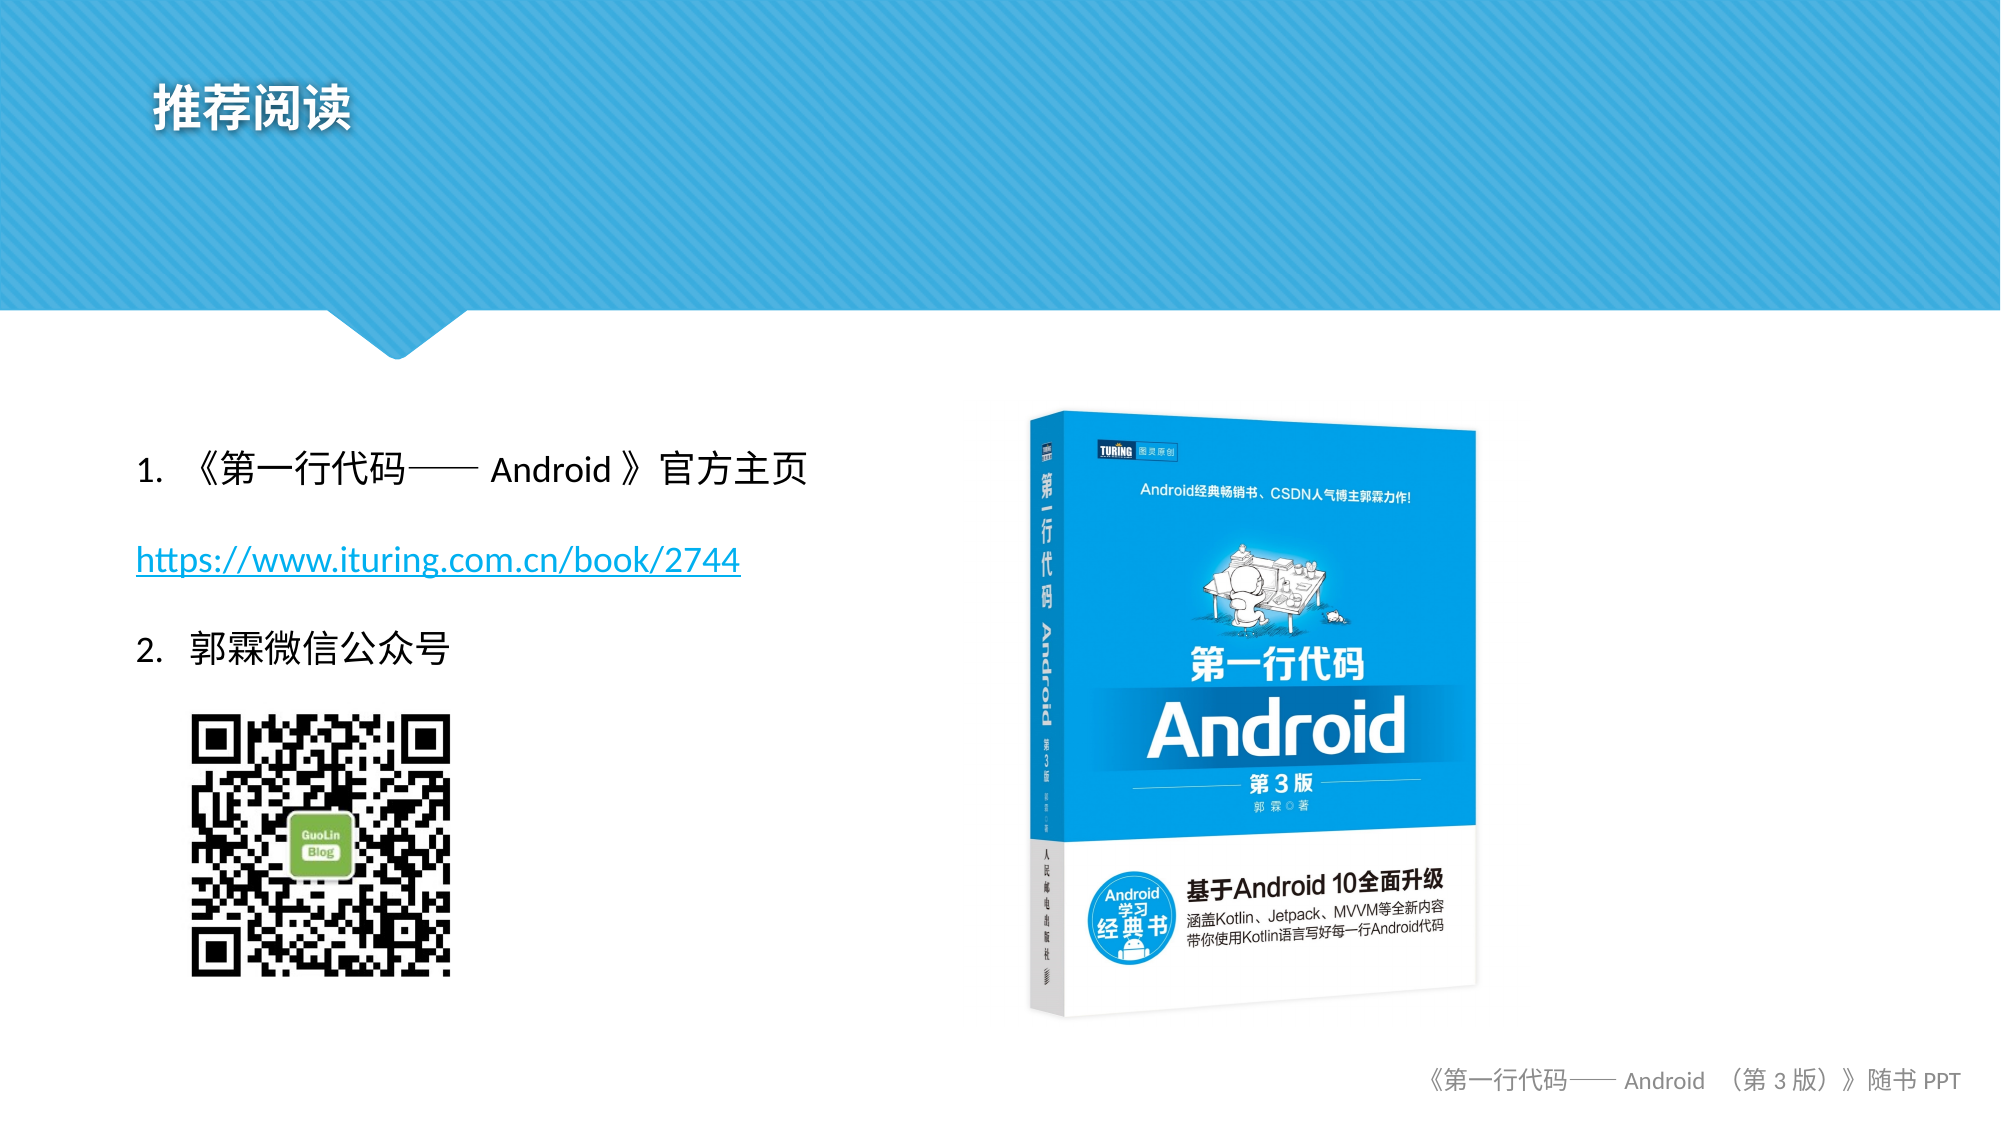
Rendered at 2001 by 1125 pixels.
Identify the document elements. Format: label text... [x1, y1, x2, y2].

title 推荐阅读 [137, 59, 1863, 144]
picture [962, 400, 1532, 1028]
text_box 1. 《第一行代码——Android》官方主页 https://www.ituring.com.cn/book/2744 2. 郭霖微信公众号 [120, 437, 962, 723]
picture [170, 692, 471, 999]
